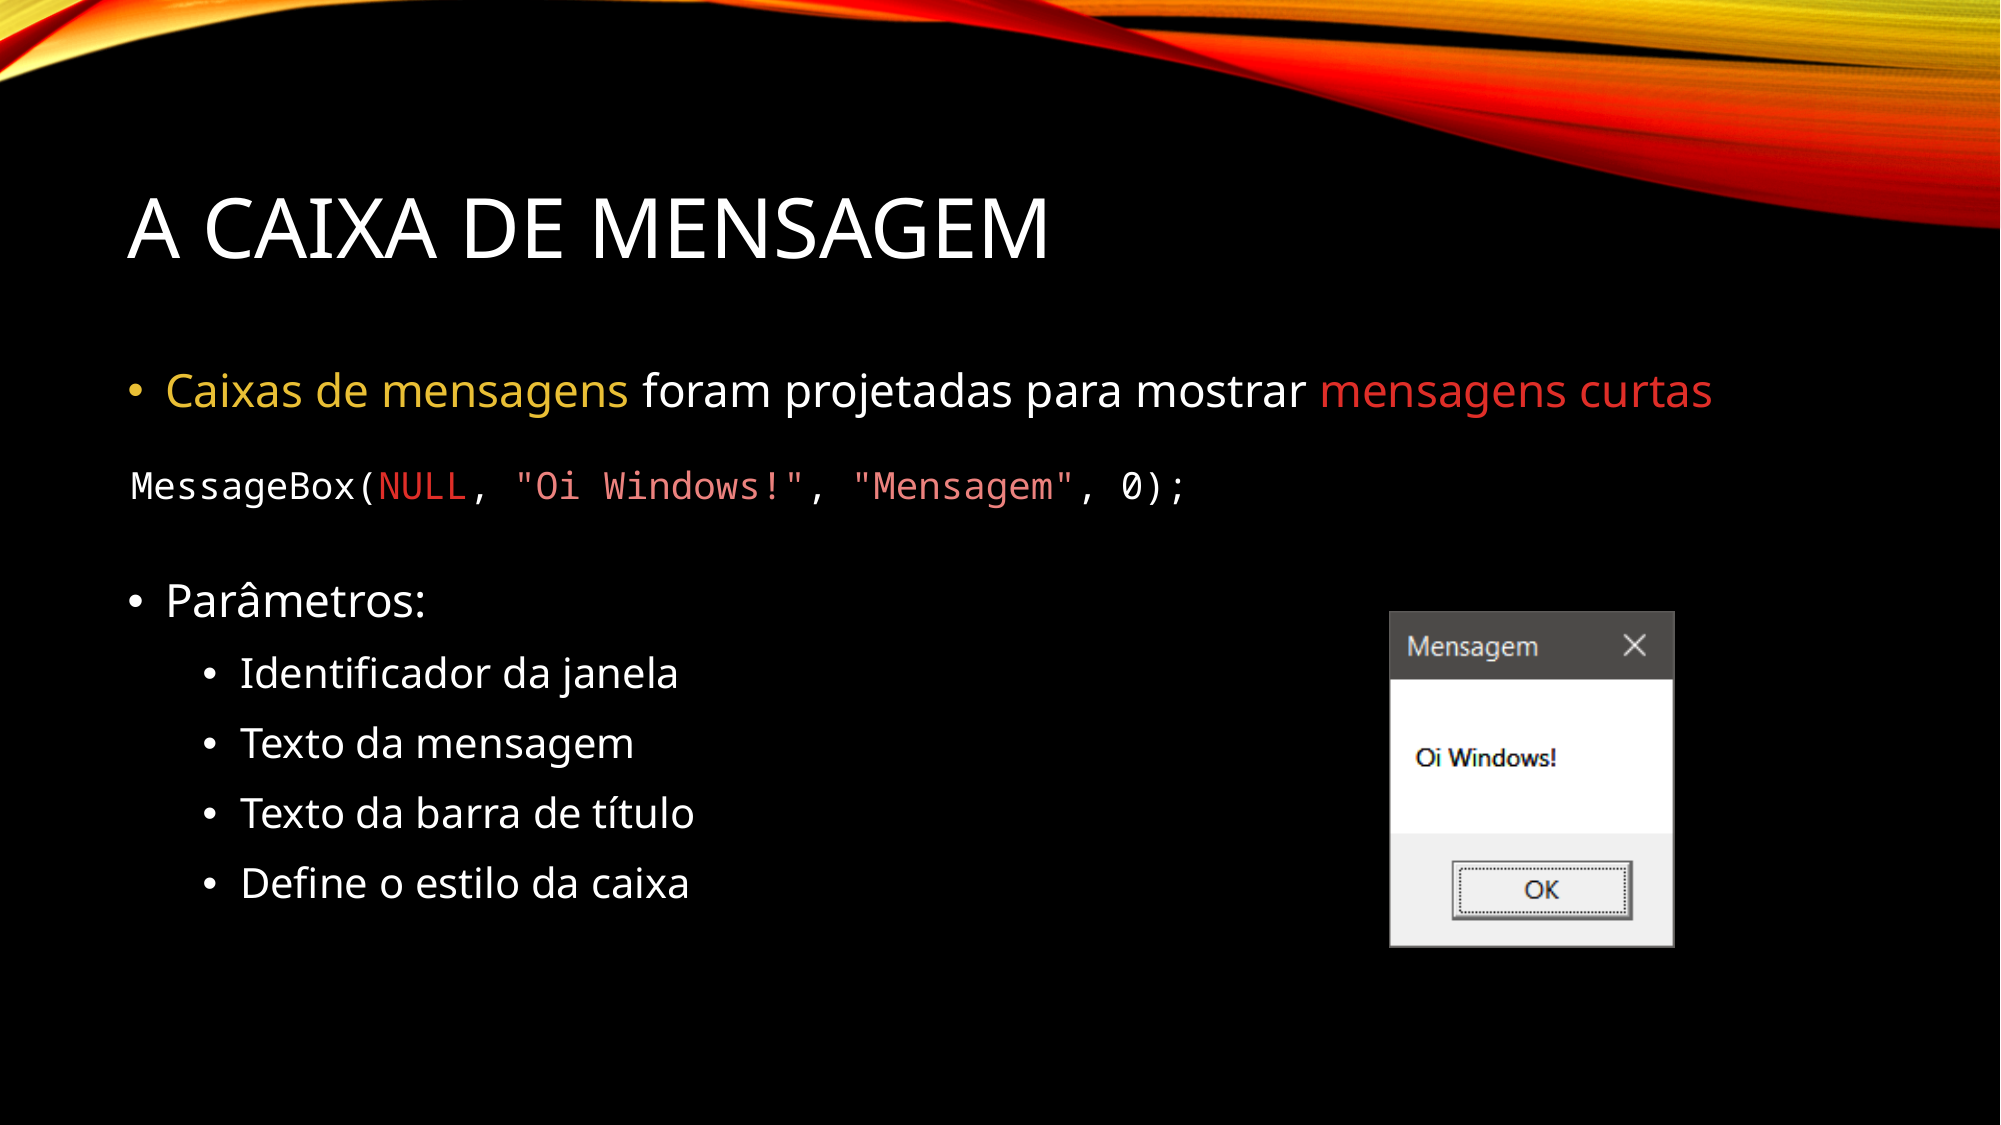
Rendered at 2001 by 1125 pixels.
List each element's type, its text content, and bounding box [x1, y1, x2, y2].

list Caixas de mensagens foram projetadas para mostrar mensagens curtas Parâmetros: Identificador da janela Texto da mensagem Texto da barra de título Define o estilo da caixa [112, 360, 1888, 1021]
picture [0, 0, 2001, 231]
title A Caixa de Mensagem [112, 125, 1888, 338]
picture [1389, 611, 1676, 948]
text_box MessageBox(NULL, "Oi Windows!", "Mensagem", 0); [116, 454, 1204, 515]
